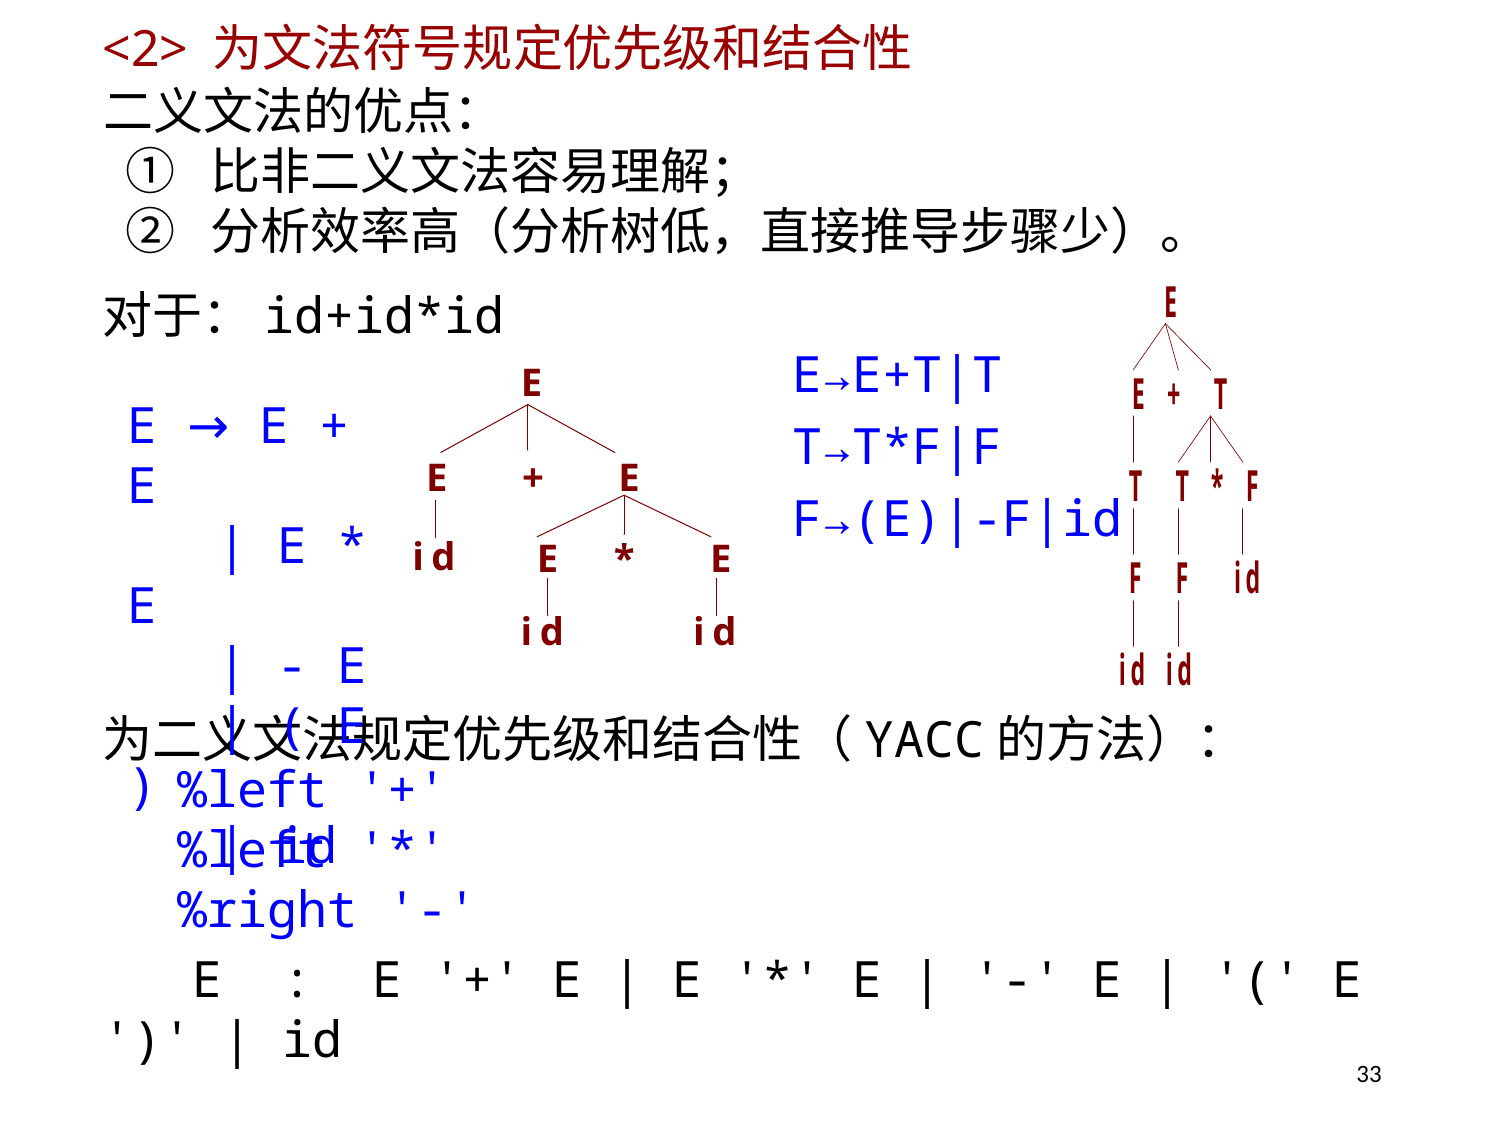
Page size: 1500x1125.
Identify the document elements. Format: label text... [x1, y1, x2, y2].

text_box 对于：id+id*id [87, 275, 1116, 351]
text_box E → E + E | E * E | - E | ( E ) | id [112, 385, 400, 881]
text_box 为二义文法规定优先级和结合性（YACC的方法）： E : E '+' E | E '*' E | '-' E | '(' E ')' | id [87, 699, 1450, 1075]
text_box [407, 351, 737, 662]
title <2> 为文法符号规定优先级和结合性 [87, 12, 1013, 88]
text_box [1116, 266, 1437, 705]
slide_number 33 [1059, 1075, 1397, 1103]
text_box 二义文法的优点： ① 比非二义文法容易理解； ② 分析效率高（分析树低，直接推导步骤少）。 [88, 72, 1314, 268]
text_box E→E+T|T T→T*F|F F→(E)|-F|id [777, 323, 1116, 555]
text_box %left '+' %left '*' %right '-' [162, 749, 550, 945]
